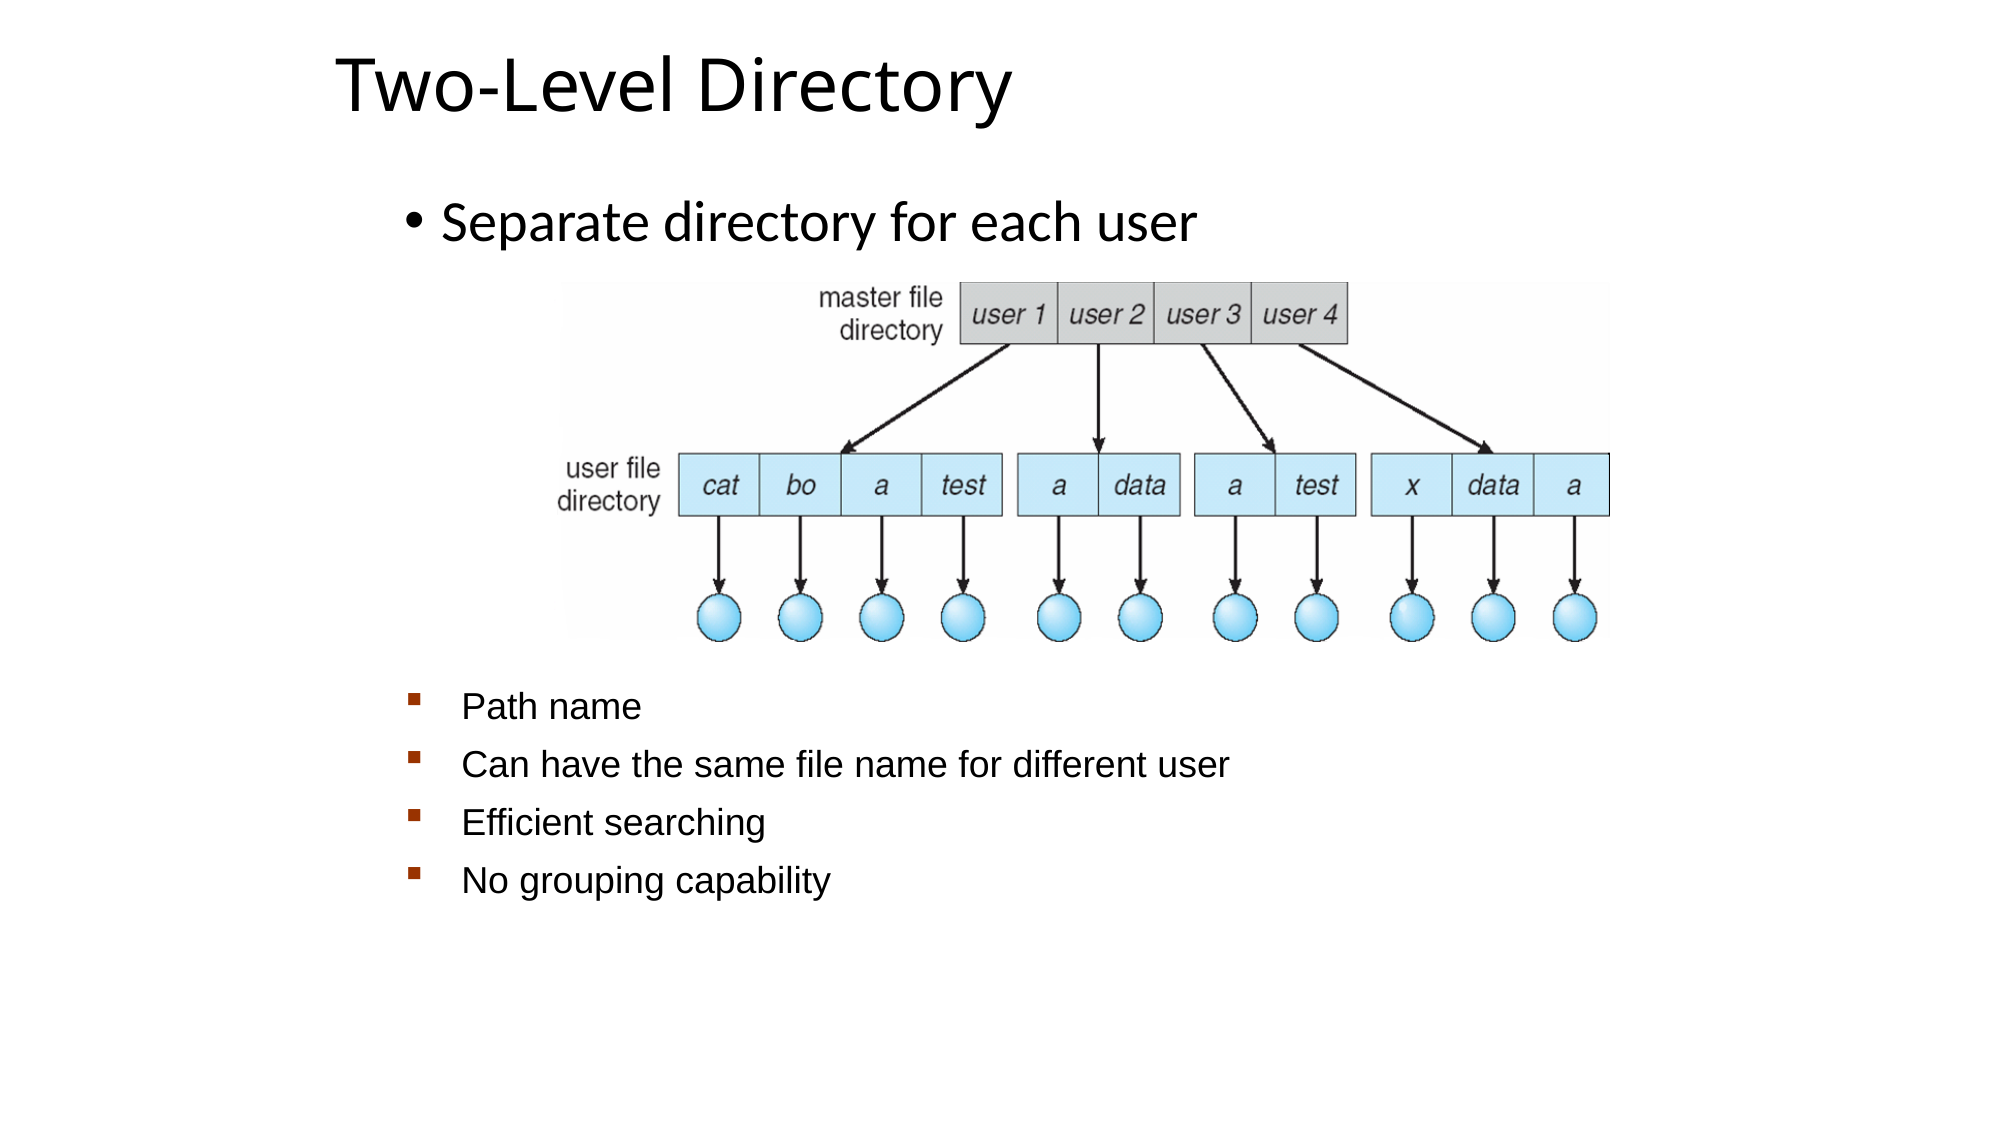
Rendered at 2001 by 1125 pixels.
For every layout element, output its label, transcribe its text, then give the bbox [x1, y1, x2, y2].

title Two-Level Directory [320, 40, 1671, 135]
list Separate directory for each user [389, 183, 1681, 275]
picture [554, 282, 1610, 643]
text_box Path name Can have the same file name for different user Efficient searching No grouping capability [390, 674, 1539, 906]
